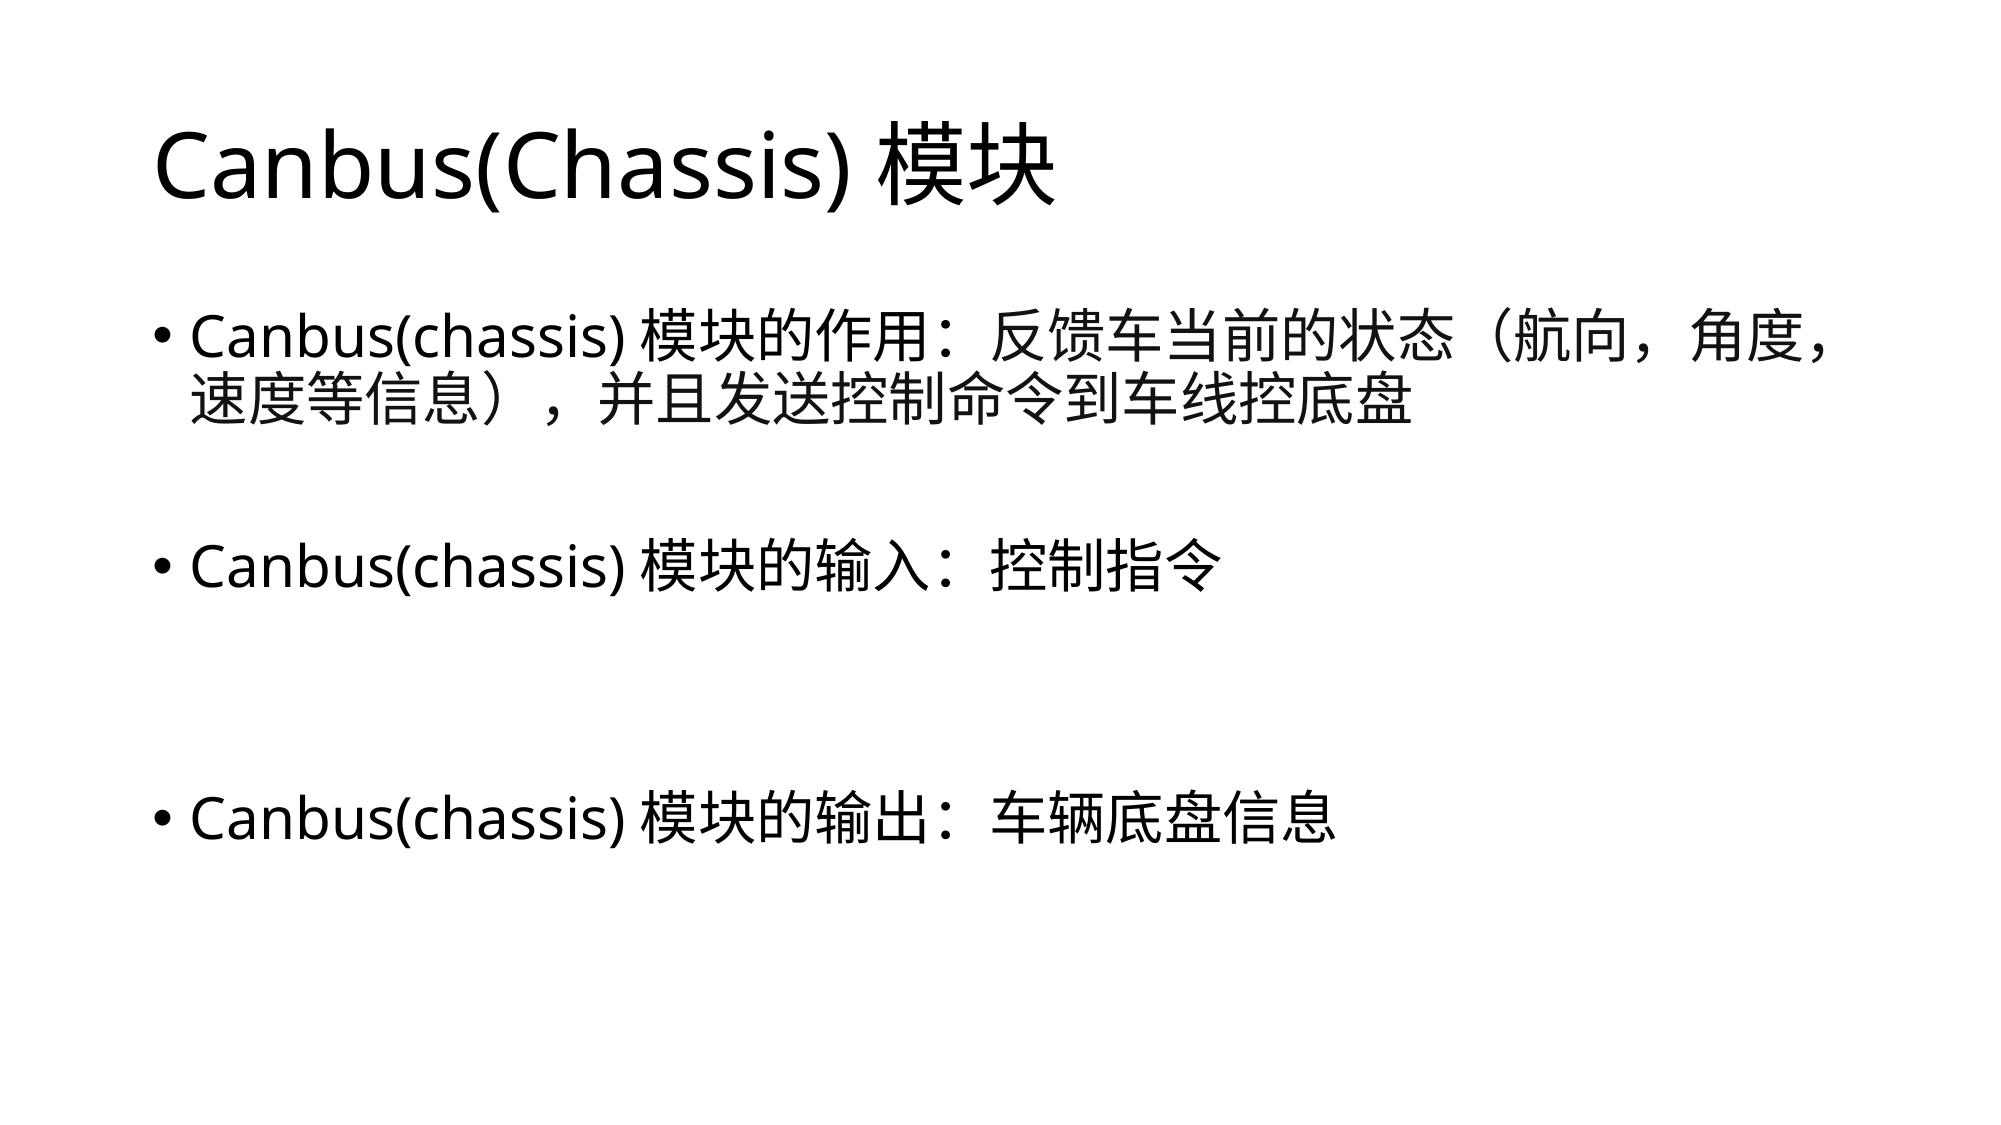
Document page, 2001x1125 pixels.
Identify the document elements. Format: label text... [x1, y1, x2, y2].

list Canbus(chassis)模块的作用：反馈车当前的状态（航向，角度，速度等信息），并且发送控制命令到车线控底盘 Canbus(chassis)模块的输入：控制指令 Canbus(chassis)模块的输出：车辆底盘信息 [137, 299, 1863, 1014]
title Canbus(Chassis)模块 [137, 59, 1863, 278]
